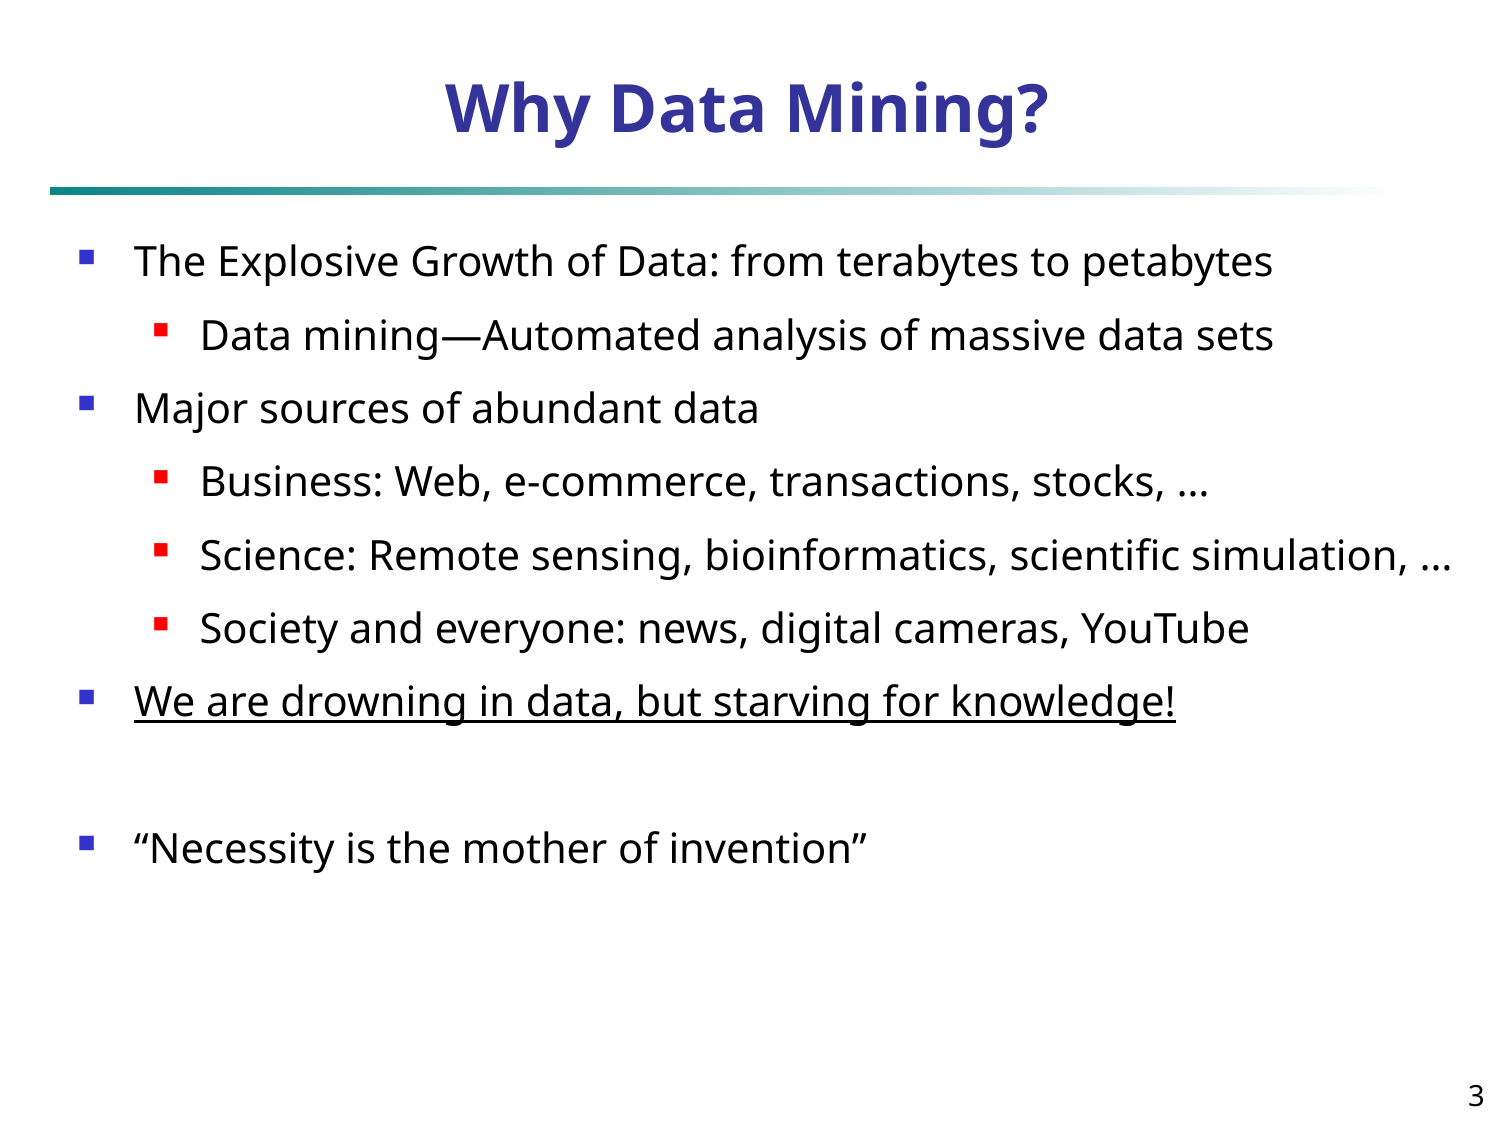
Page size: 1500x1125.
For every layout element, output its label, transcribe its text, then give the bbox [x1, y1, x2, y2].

slide_number 3 [1187, 1049, 1500, 1125]
title Why Data Mining? [87, 50, 1425, 163]
list The Explosive Growth of Data: from terabytes to petabytes Data mining—Automated analysis of massive data sets Major sources of abundant data Business: Web, e-commerce, transactions, stocks, … Science: Remote sensing, bioinformatics, scientific simulation, … Society and everyone: news, digital cameras, YouTube We are drowning in data, but starving for knowledge! “Necessity is the mother of invention” [62, 212, 1475, 1050]
